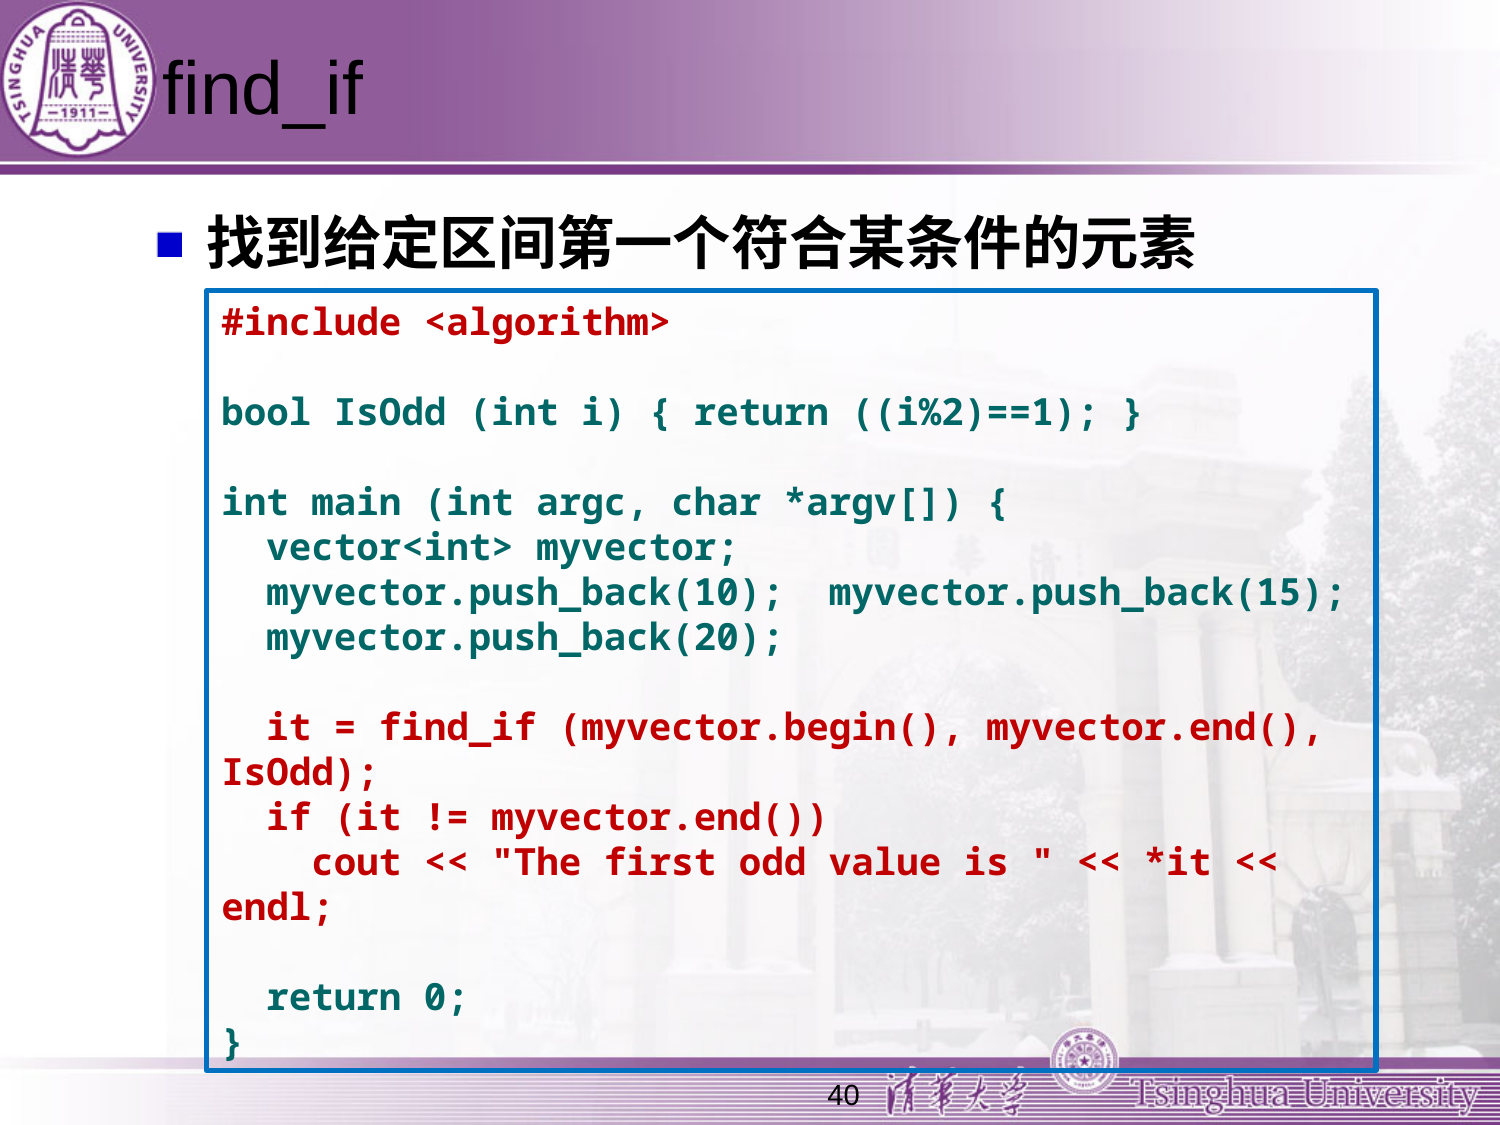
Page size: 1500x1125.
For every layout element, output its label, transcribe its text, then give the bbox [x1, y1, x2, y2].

text_box #include <algorithm> bool IsOdd (int i) { return ((i%2)==1); } int main (int argc, char *argv[]) { vector<int> myvector; myvector.push_back(10); myvector.push_back(15); myvector.push_back(20); it = find_if (myvector.begin(), myvector.end(), IsOdd); if (it != myvector.end()) cout << "The first odd value is " << *it << endl; return 0; } [206, 290, 1376, 1071]
list 找到给定区间第一个符合某条件的元素 [135, 184, 1459, 1047]
slide_number 40 [632, 1071, 876, 1125]
picture [0, 0, 1500, 1125]
title find_if [147, 19, 1500, 149]
picture [150, 225, 182, 257]
